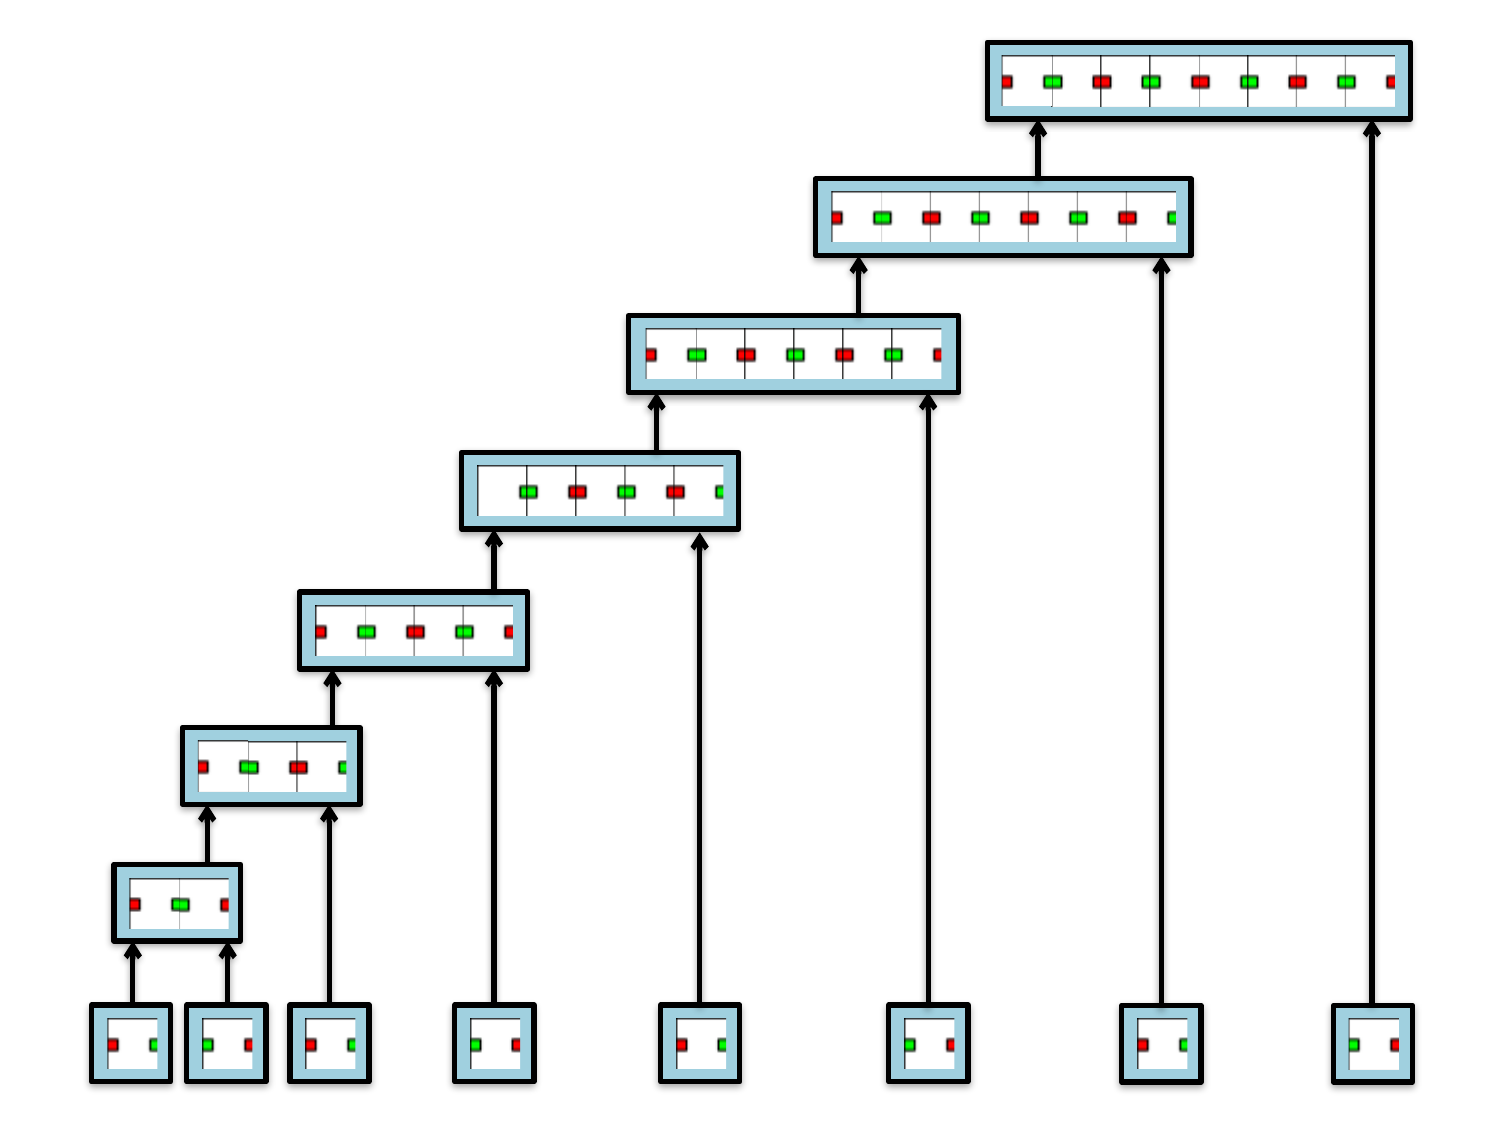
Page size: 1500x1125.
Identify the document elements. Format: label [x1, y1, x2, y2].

text_box [91, 41, 1413, 1083]
